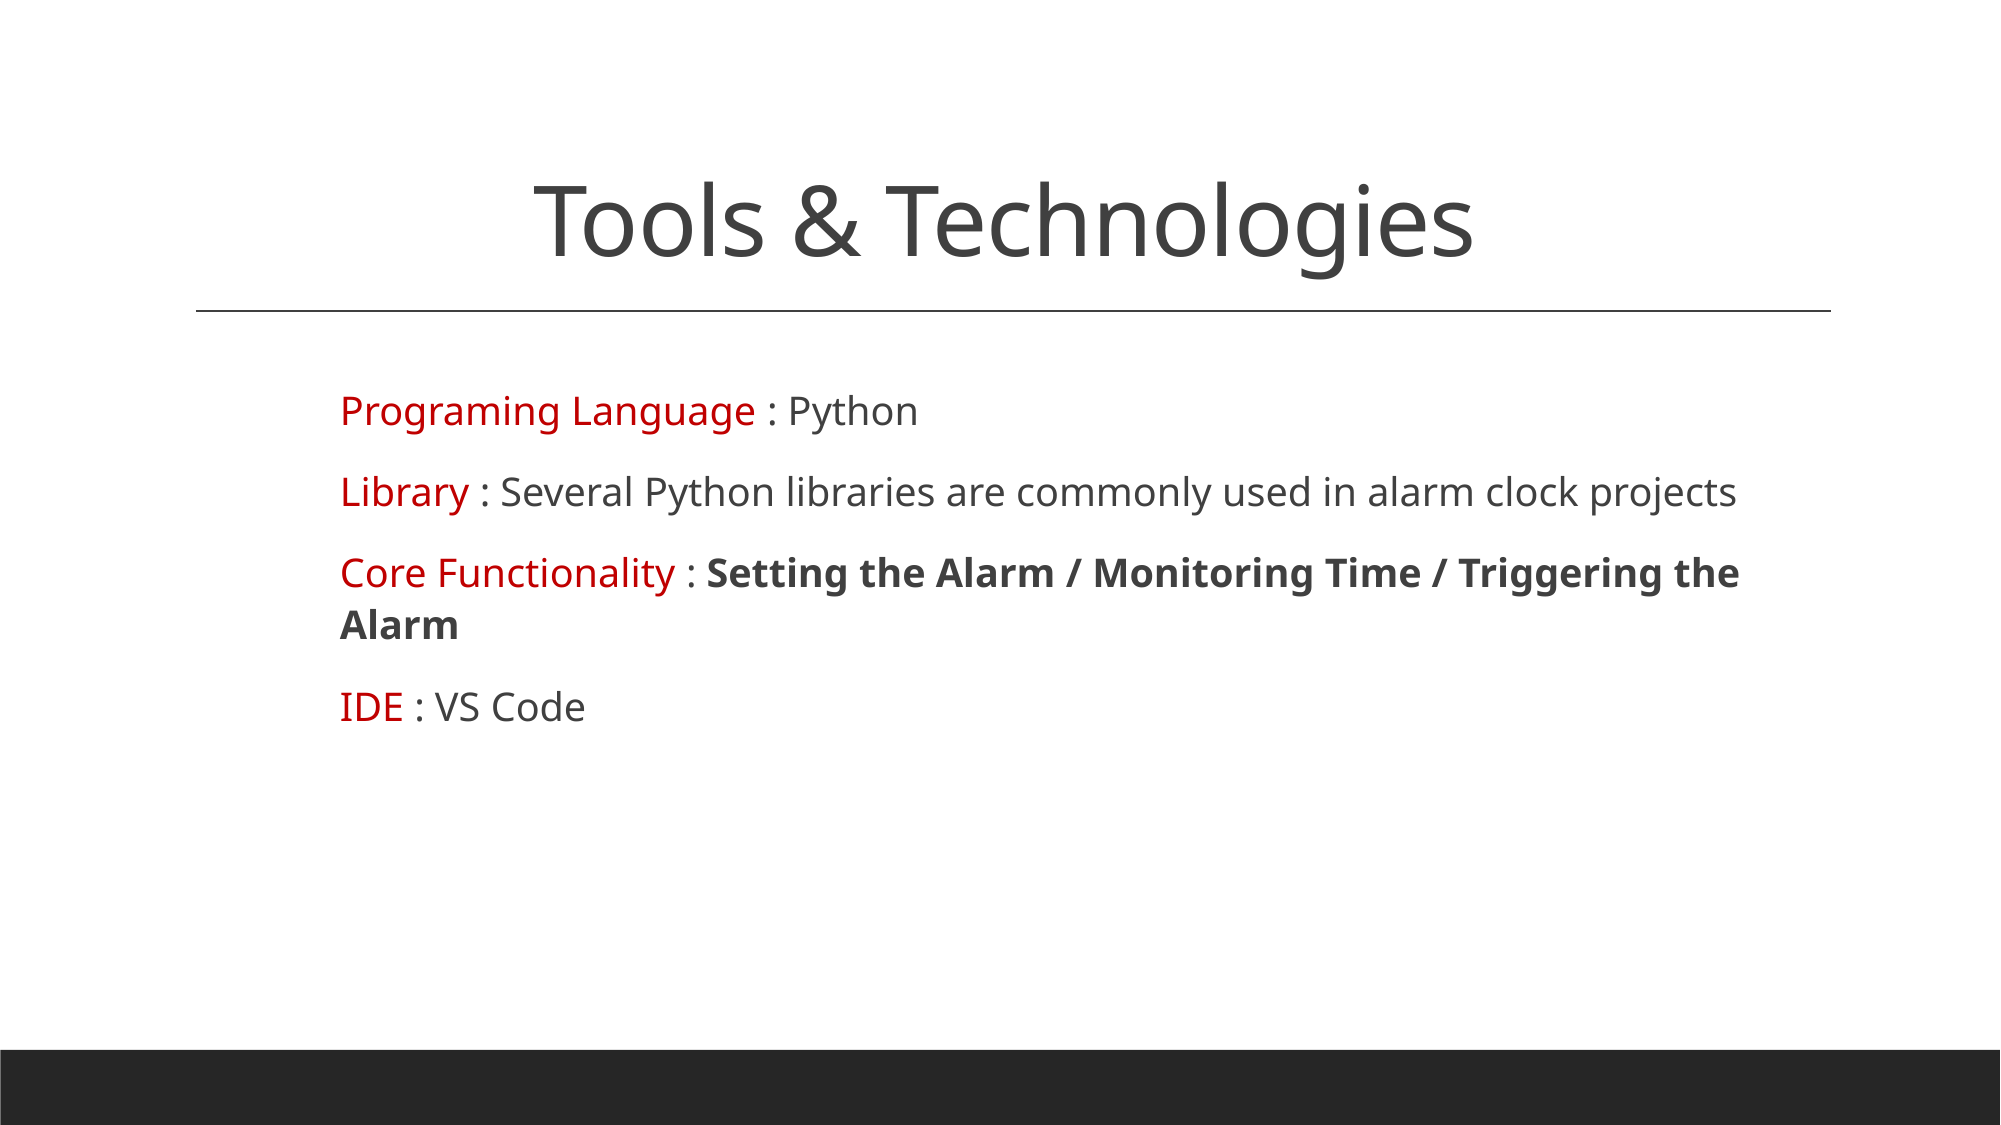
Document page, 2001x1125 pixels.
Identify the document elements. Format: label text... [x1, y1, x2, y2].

list Programing Language : Python Library : Several Python libraries are commonly used in alarm clock projects Core Functionality : Setting the Alarm / Monitoring Time / Triggering the Alarm IDE : VS Code [324, 373, 1830, 963]
title Tools & Technologies [180, 47, 1830, 285]
